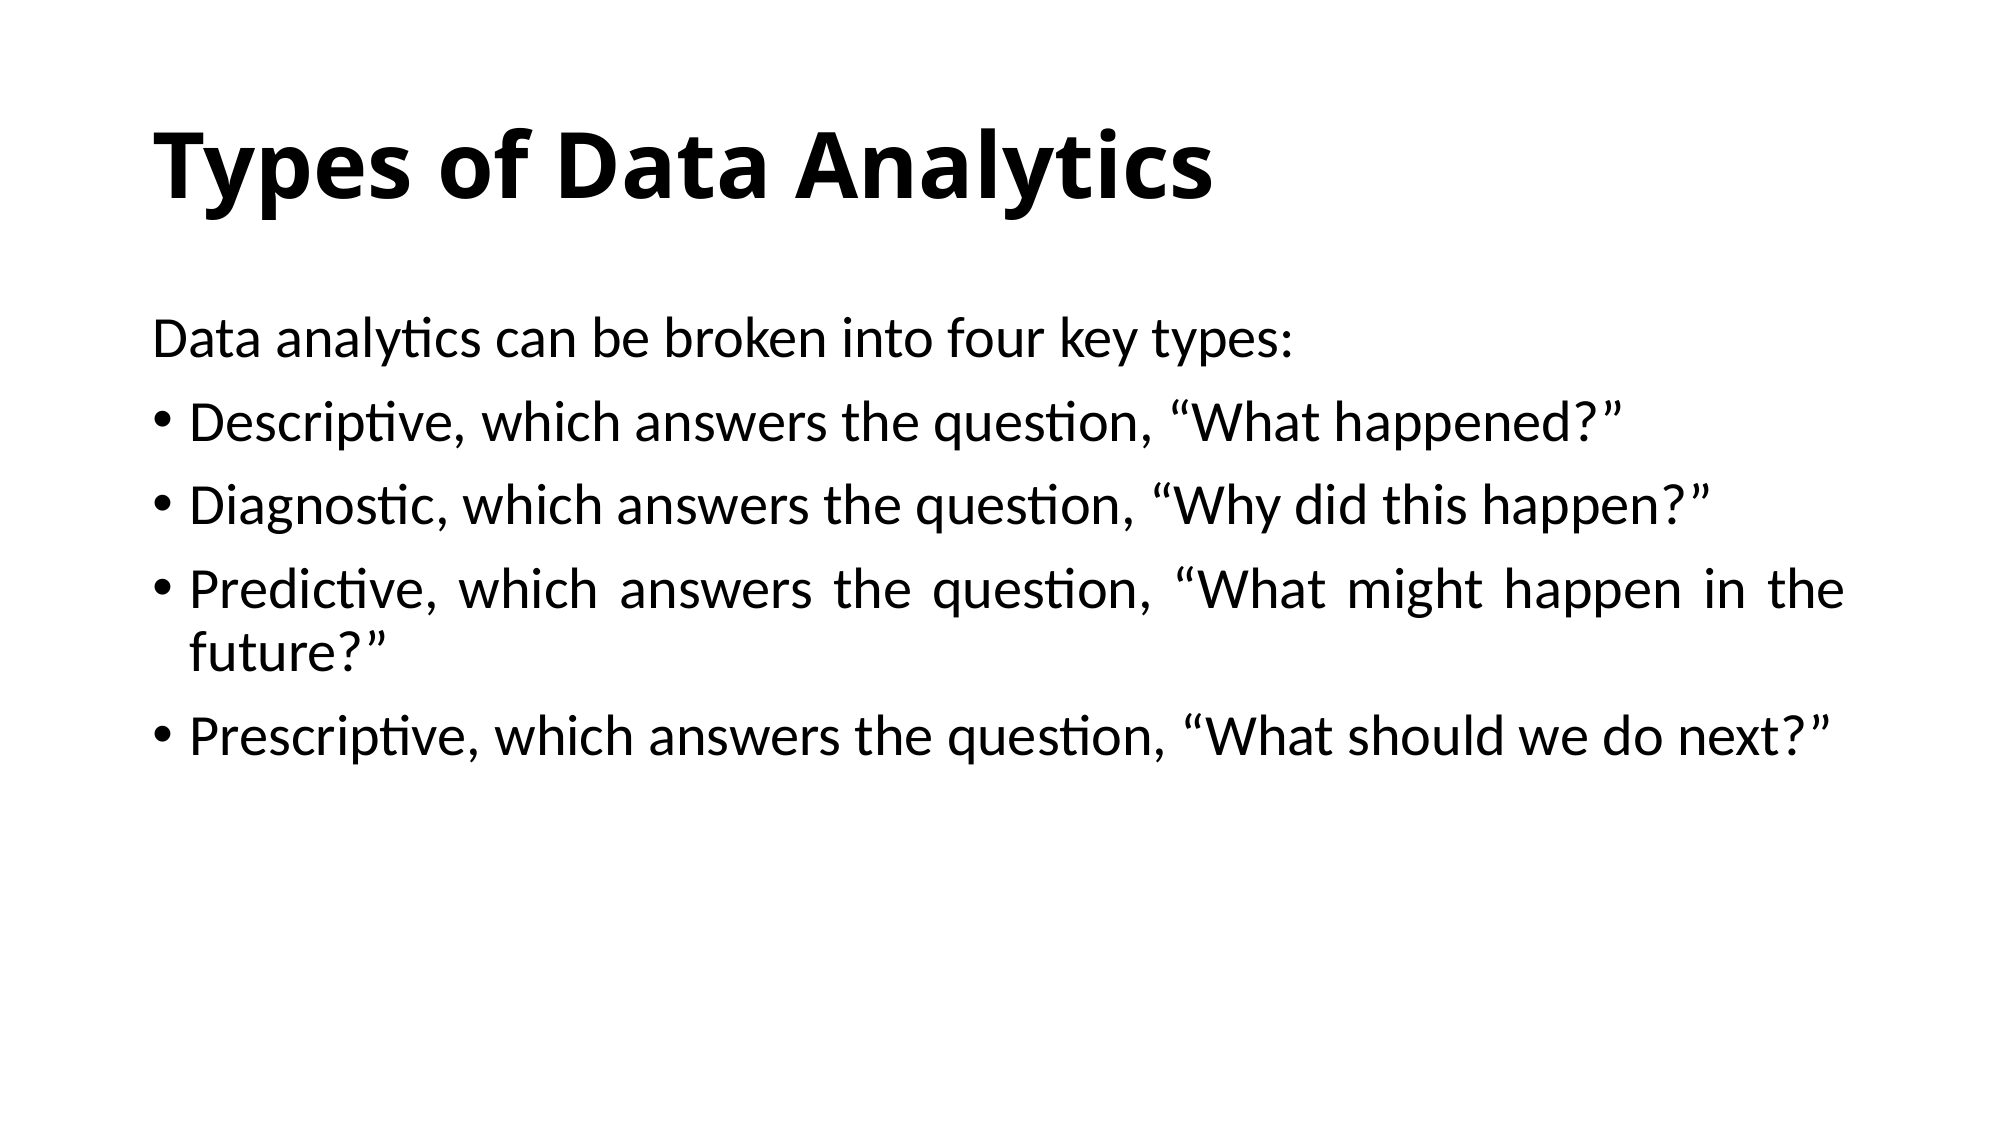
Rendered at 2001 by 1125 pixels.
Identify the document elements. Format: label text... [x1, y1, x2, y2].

list Data analytics can be broken into four key types: Descriptive, which answers the question, “What happened?” Diagnostic, which answers the question, “Why did this happen?” Predictive, which answers the question, “What might happen in the future?” Prescriptive, which answers the question, “What should we do next?” [137, 299, 1863, 1014]
title Types of Data Analytics [137, 59, 1863, 278]
